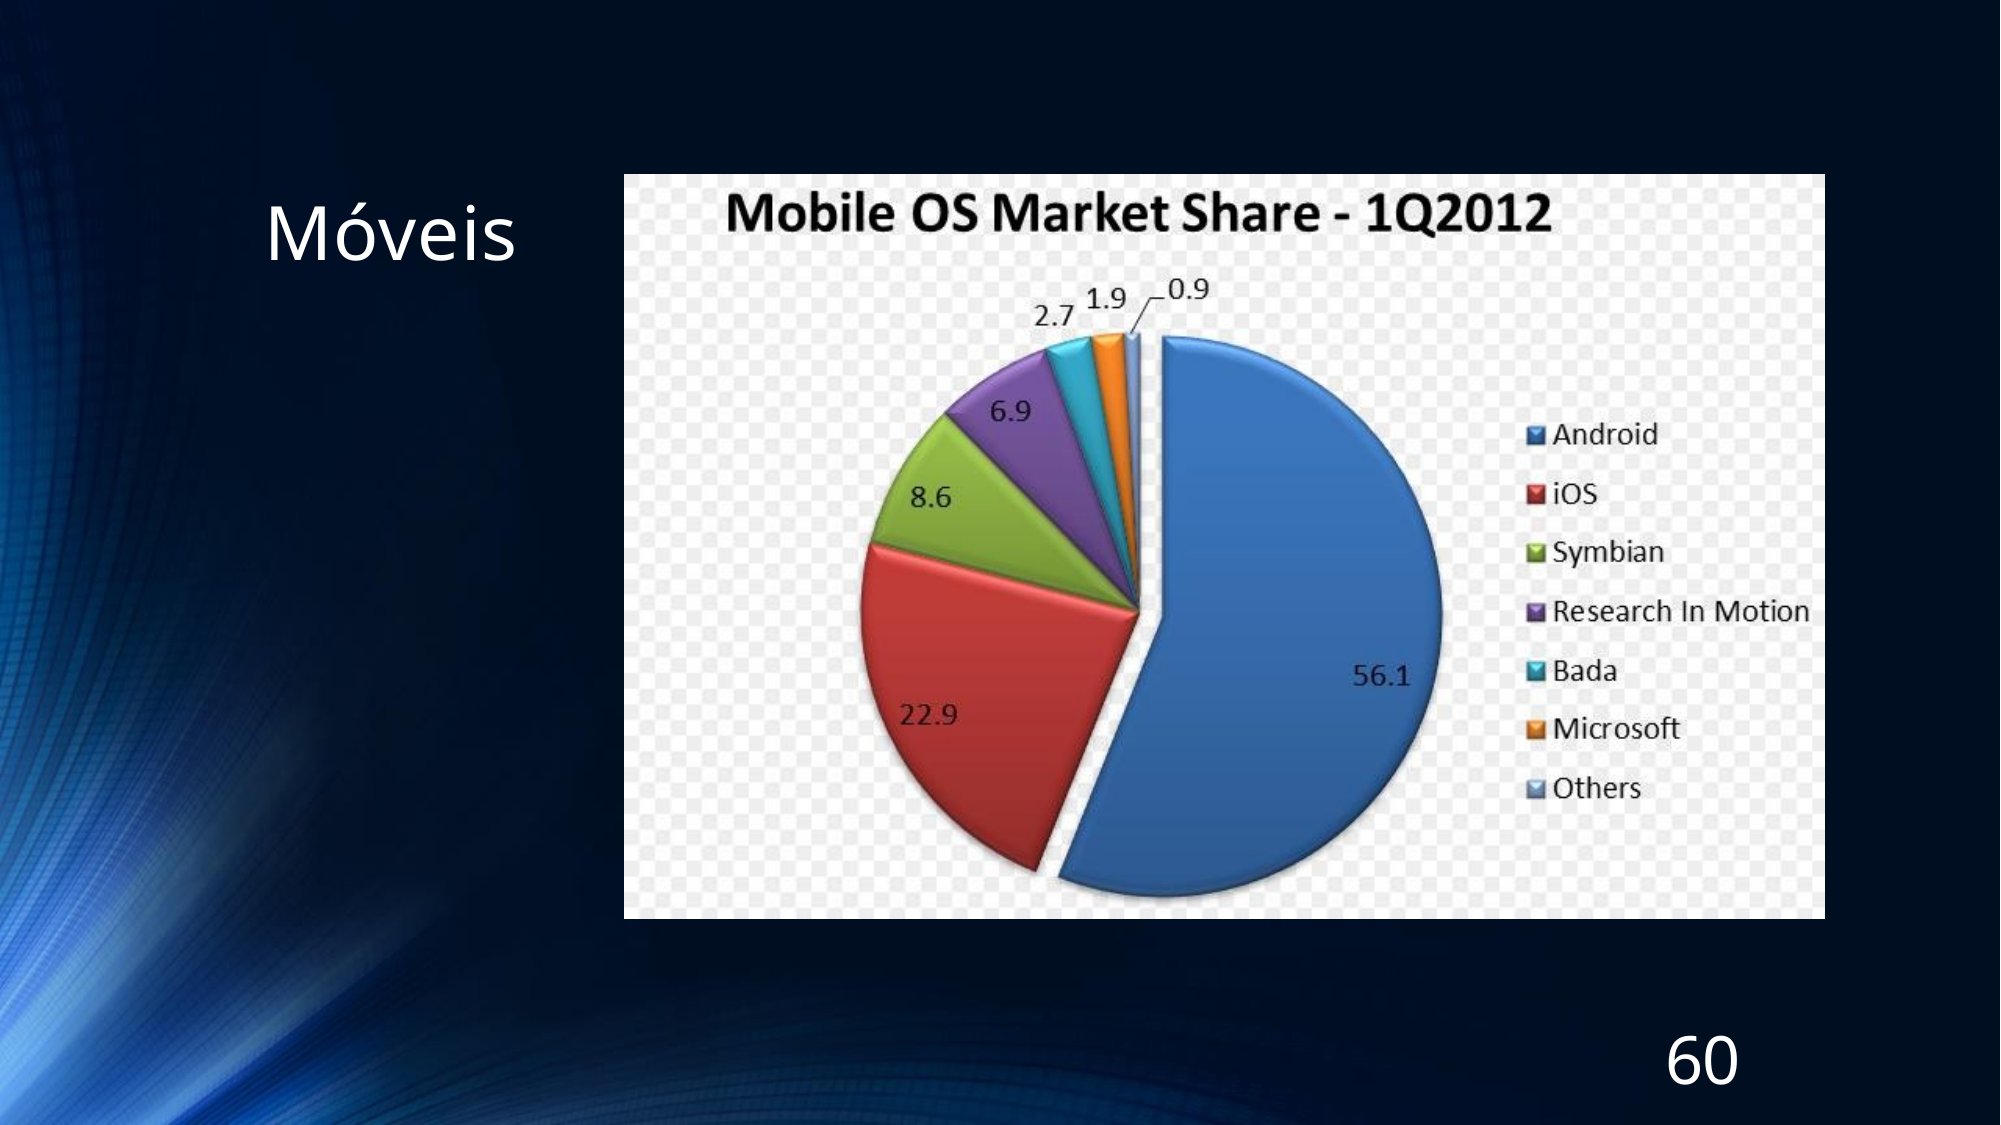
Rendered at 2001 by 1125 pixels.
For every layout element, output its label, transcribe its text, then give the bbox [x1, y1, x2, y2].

title Móveis [262, 183, 566, 374]
slide_number 60 [1663, 1043, 1744, 1125]
picture [0, 0, 2000, 1125]
